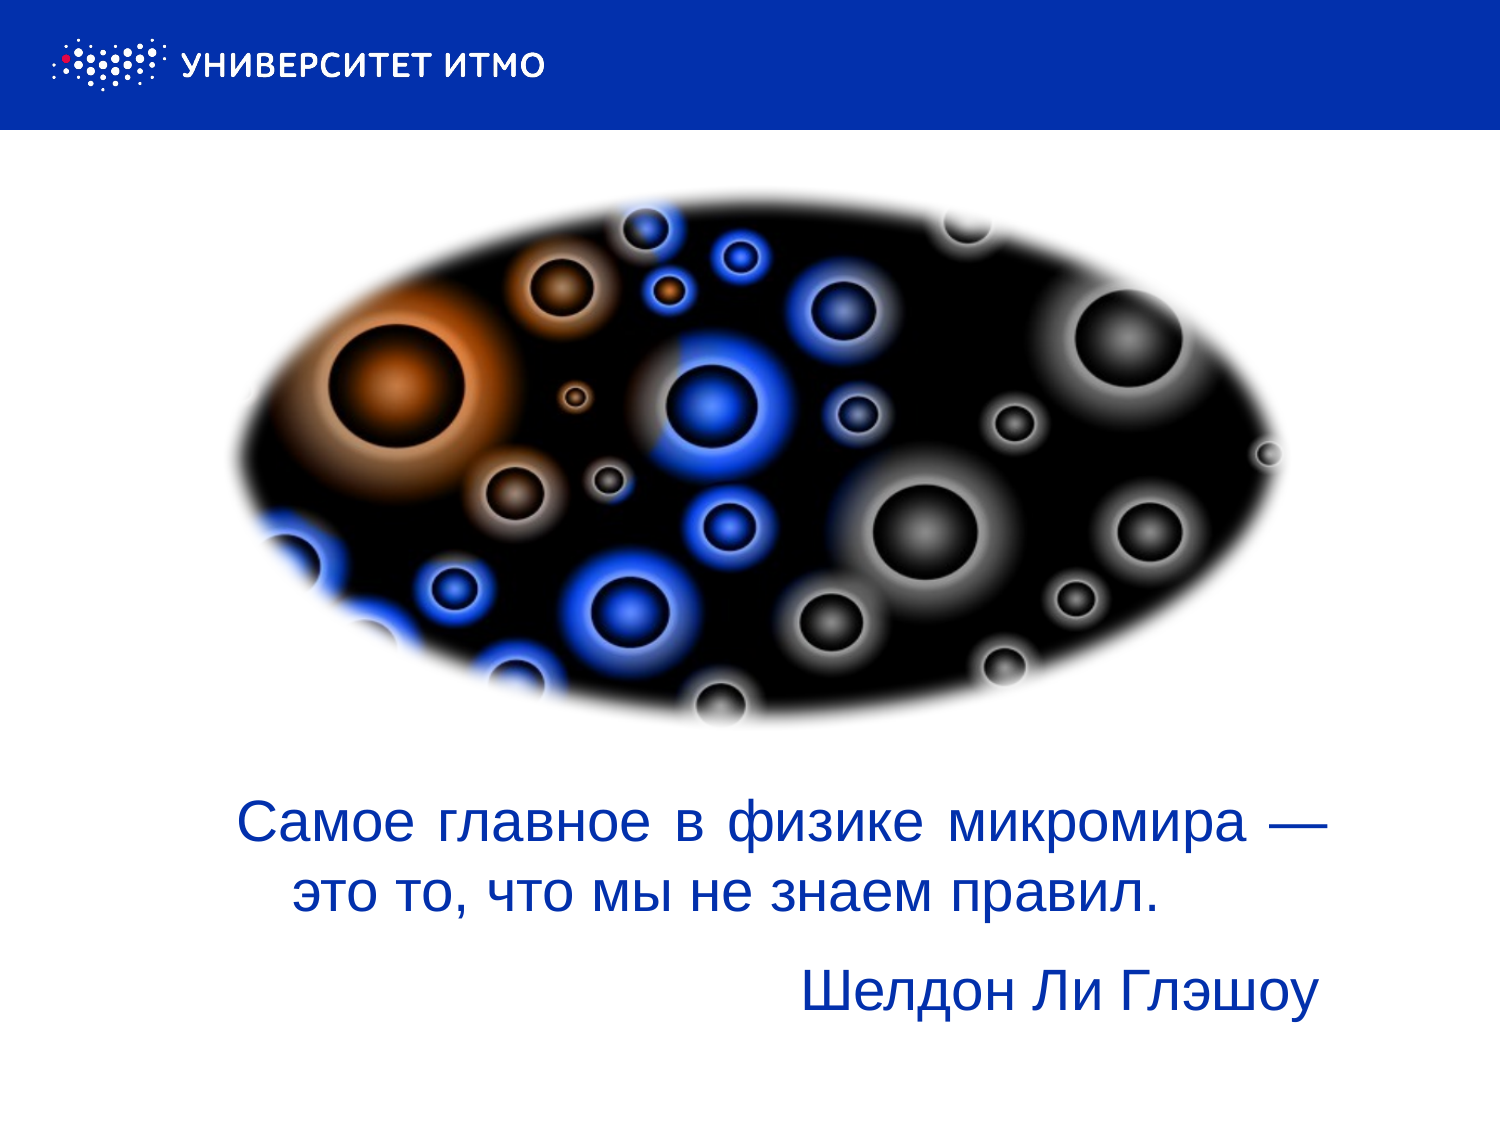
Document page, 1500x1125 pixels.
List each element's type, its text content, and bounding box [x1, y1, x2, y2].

picture [221, 184, 1294, 733]
picture [0, 0, 596, 130]
text_box Самое главное в физике микромира —это то, что мы не знаем правил. [221, 775, 1344, 906]
text_box Шелдон Ли Глэшоу [785, 944, 1500, 1058]
